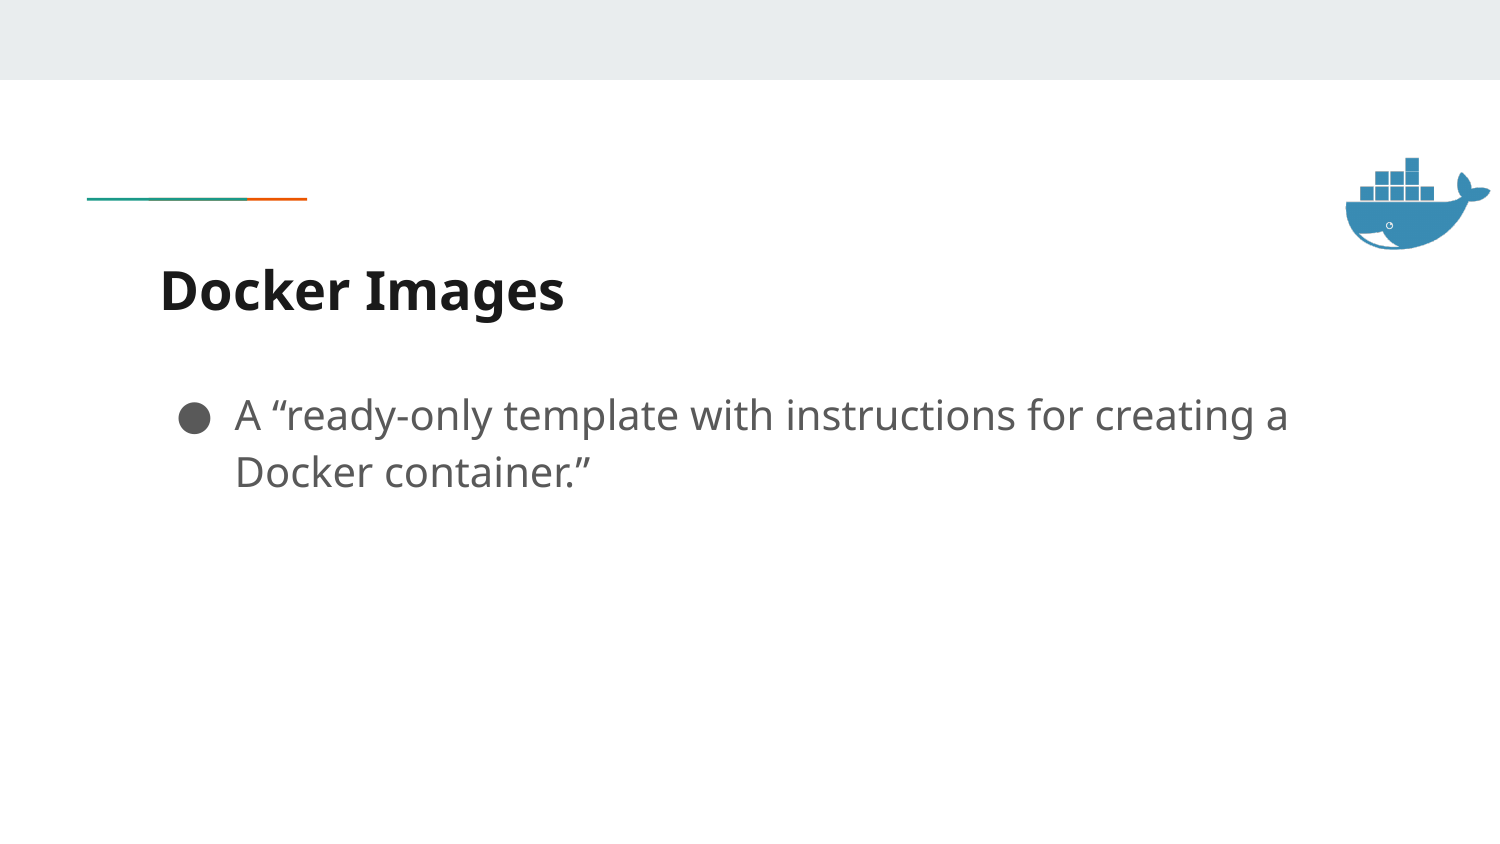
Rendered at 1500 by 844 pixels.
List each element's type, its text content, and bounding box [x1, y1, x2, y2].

text_box Docker Images [144, 241, 1406, 330]
text_box A “ready-only template with instructions for creating a Docker container.” [144, 365, 1406, 529]
picture [1344, 129, 1493, 278]
